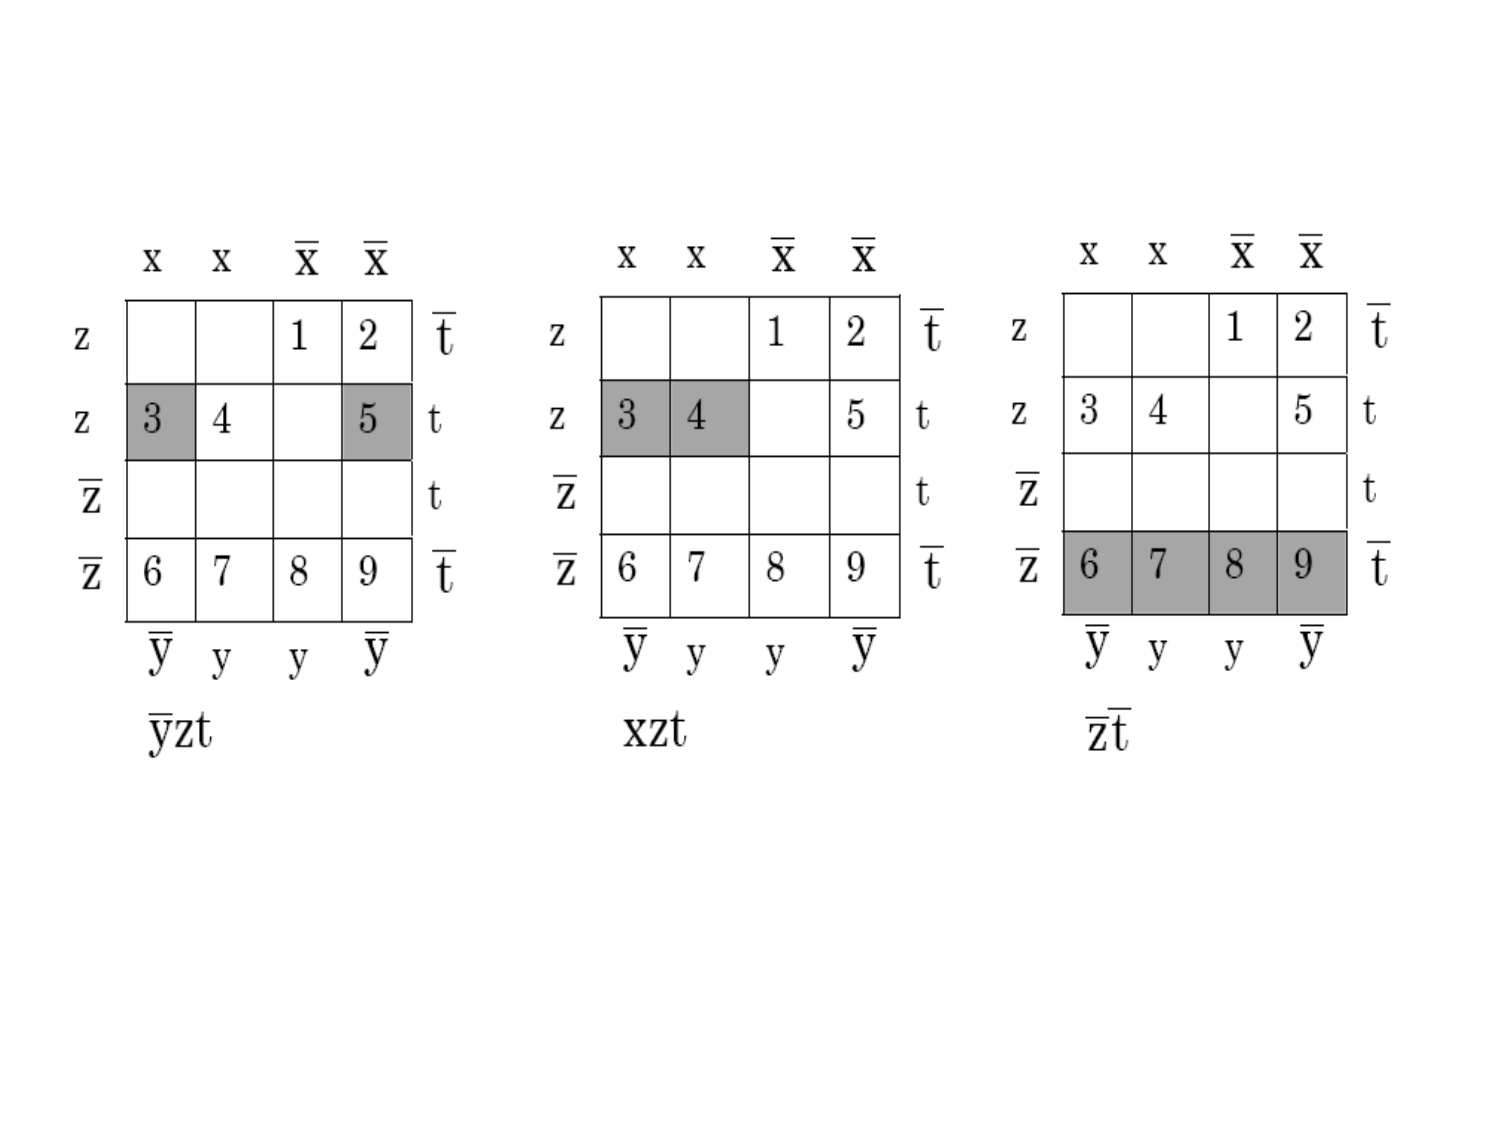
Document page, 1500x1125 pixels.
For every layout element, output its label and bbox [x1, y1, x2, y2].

picture [37, 206, 515, 804]
picture [969, 182, 1500, 756]
picture [524, 206, 961, 758]
